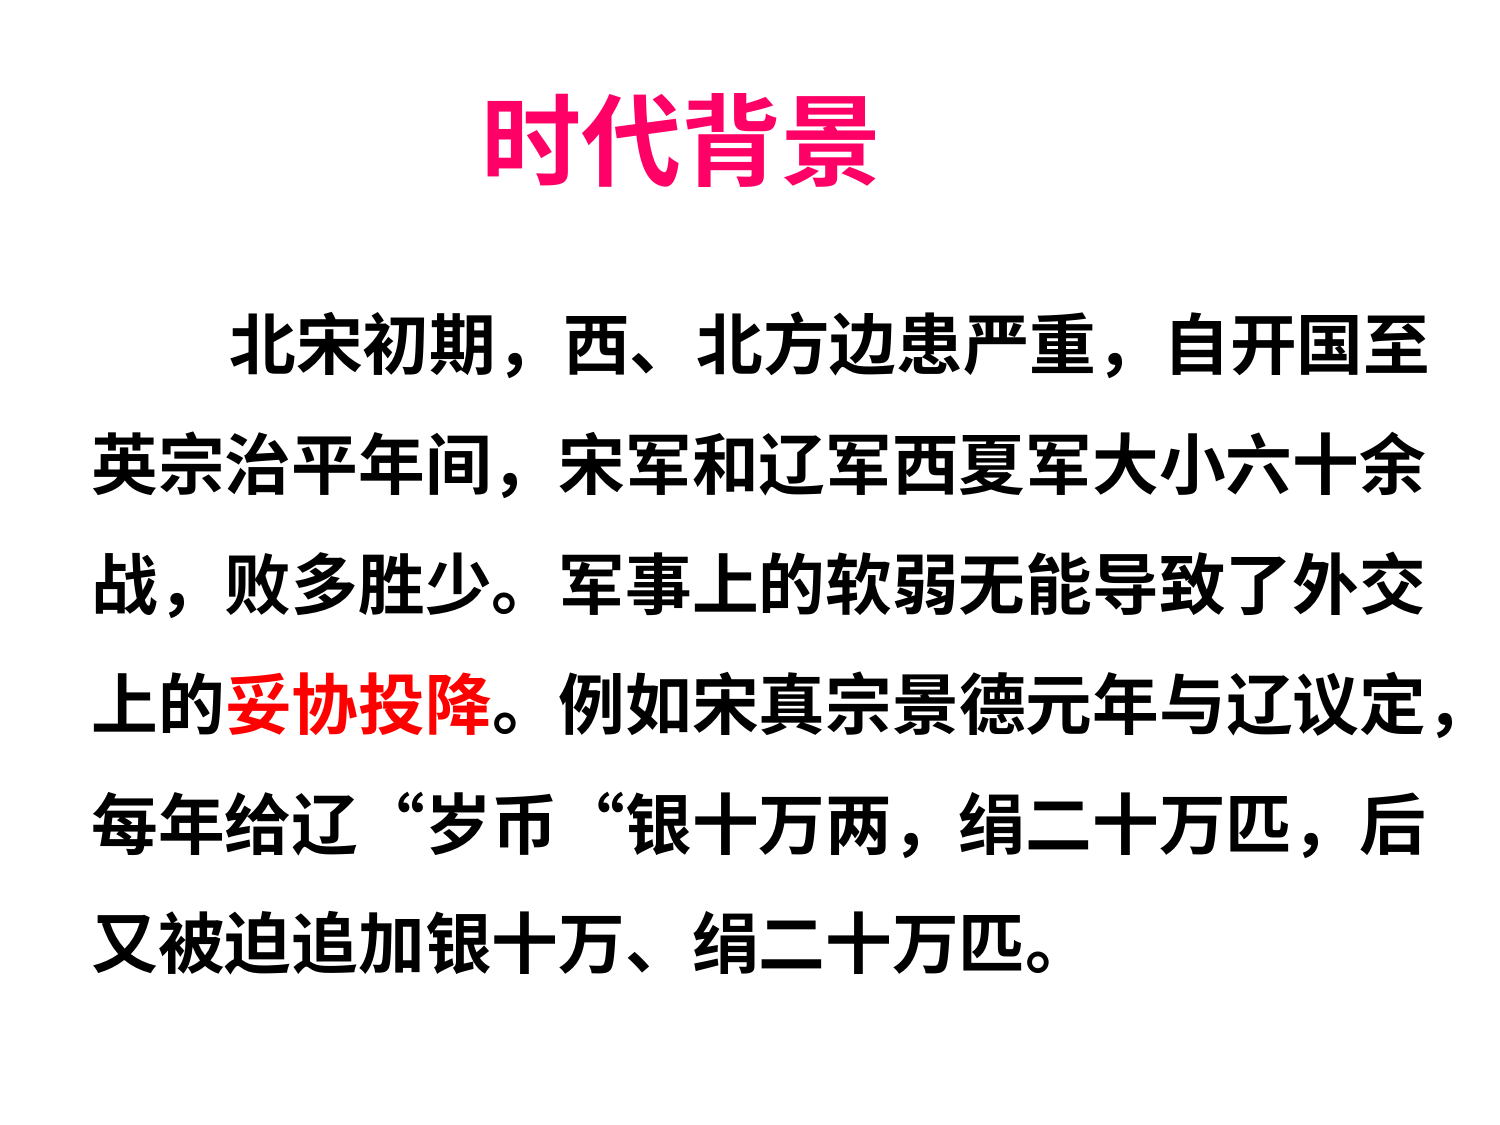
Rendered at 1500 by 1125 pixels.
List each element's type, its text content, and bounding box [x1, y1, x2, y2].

text_box 北宋初期，西、北方边患严重，自开国至英宗治平年间，宋军和辽军西夏军大小六十余战，败多胜少。军事上的软弱无能导致了外交上的妥协投降。例如宋真宗景德元年与辽议定，每年给辽“岁币“银十万两，绢二十万匹，后又被迫追加银十万、绢二十万匹。 [76, 255, 1471, 990]
text_box 时代背景 [466, 71, 942, 206]
